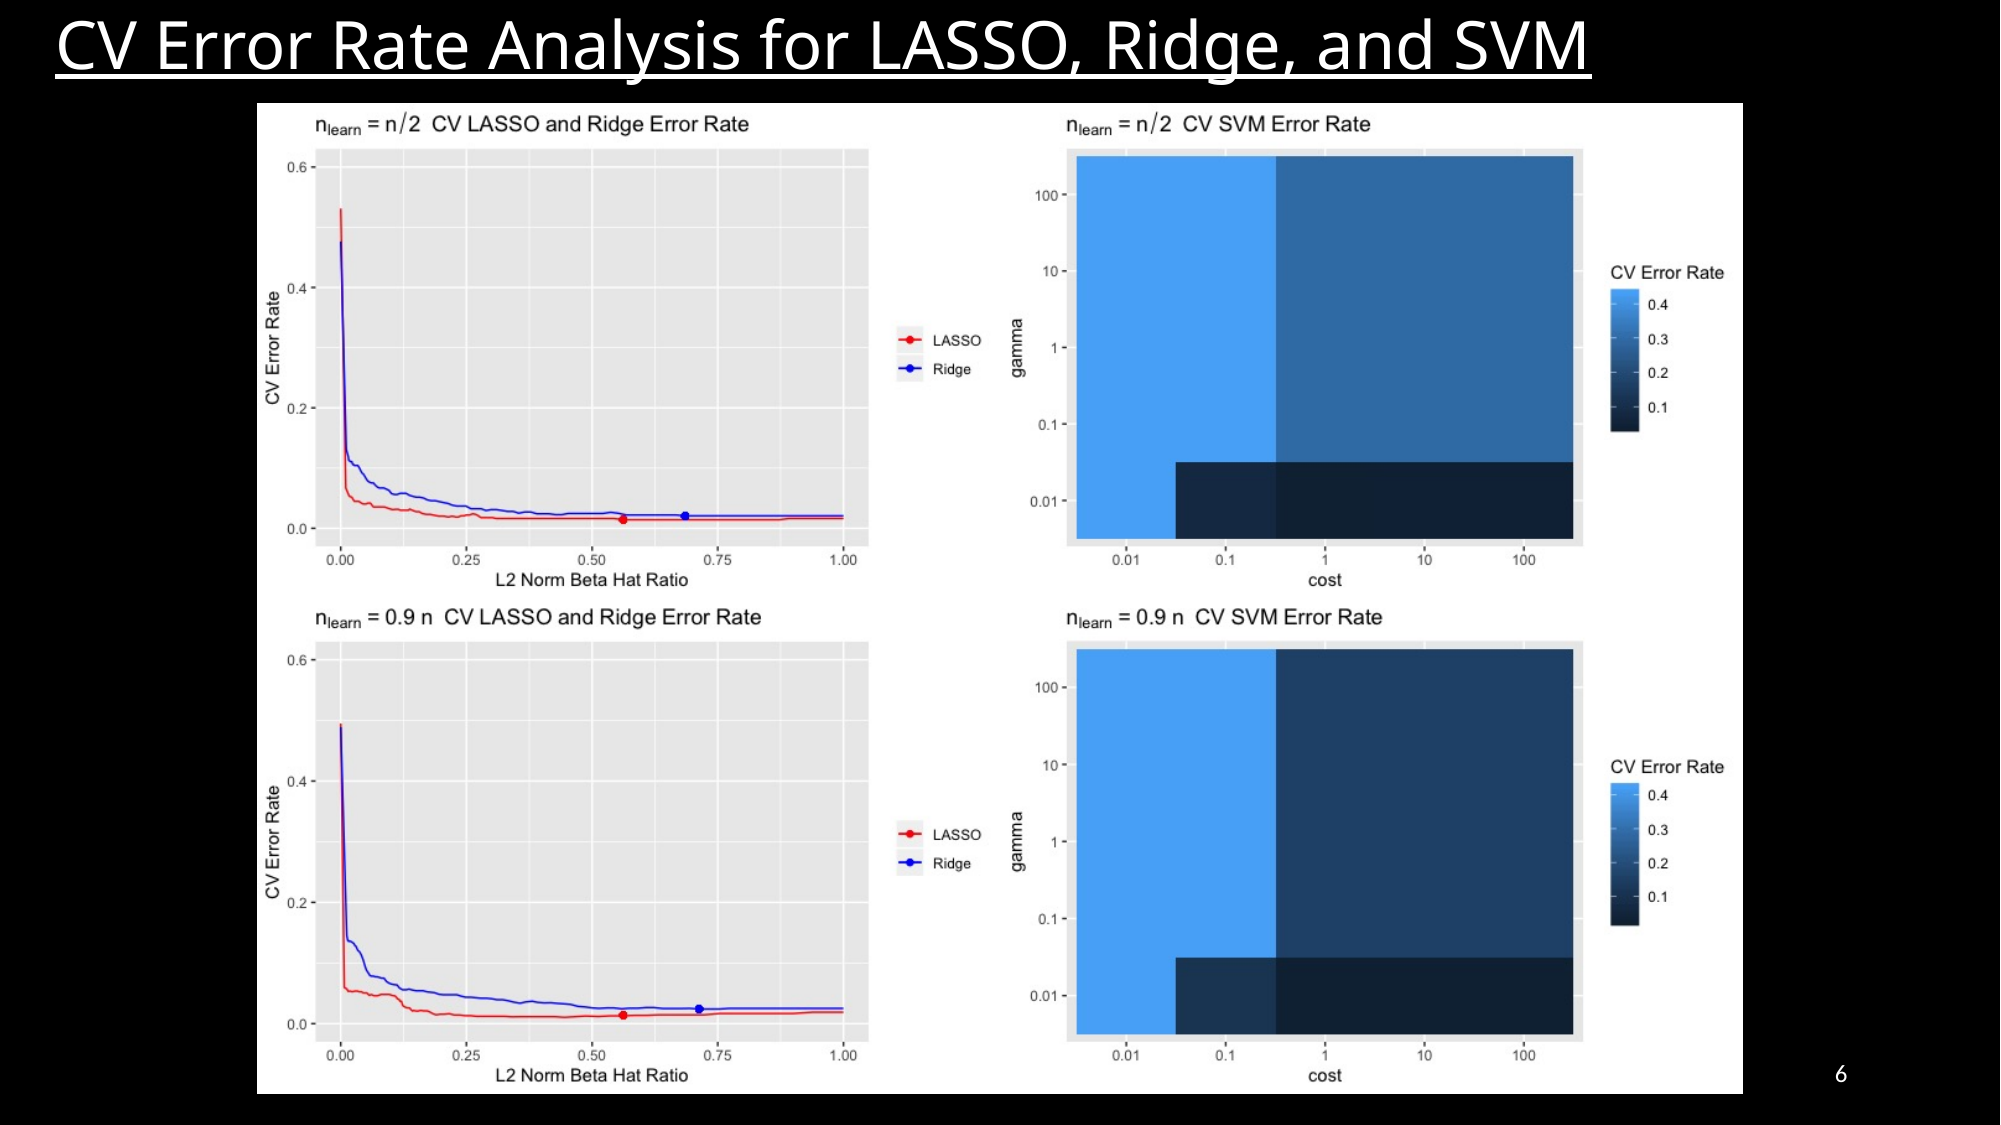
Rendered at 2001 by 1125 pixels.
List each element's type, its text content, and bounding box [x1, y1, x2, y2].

picture [257, 103, 1743, 1094]
slide_number 6 [1412, 1042, 1863, 1103]
title CV Error Rate Analysis for LASSO, Ridge, and SVM [40, 0, 1766, 104]
